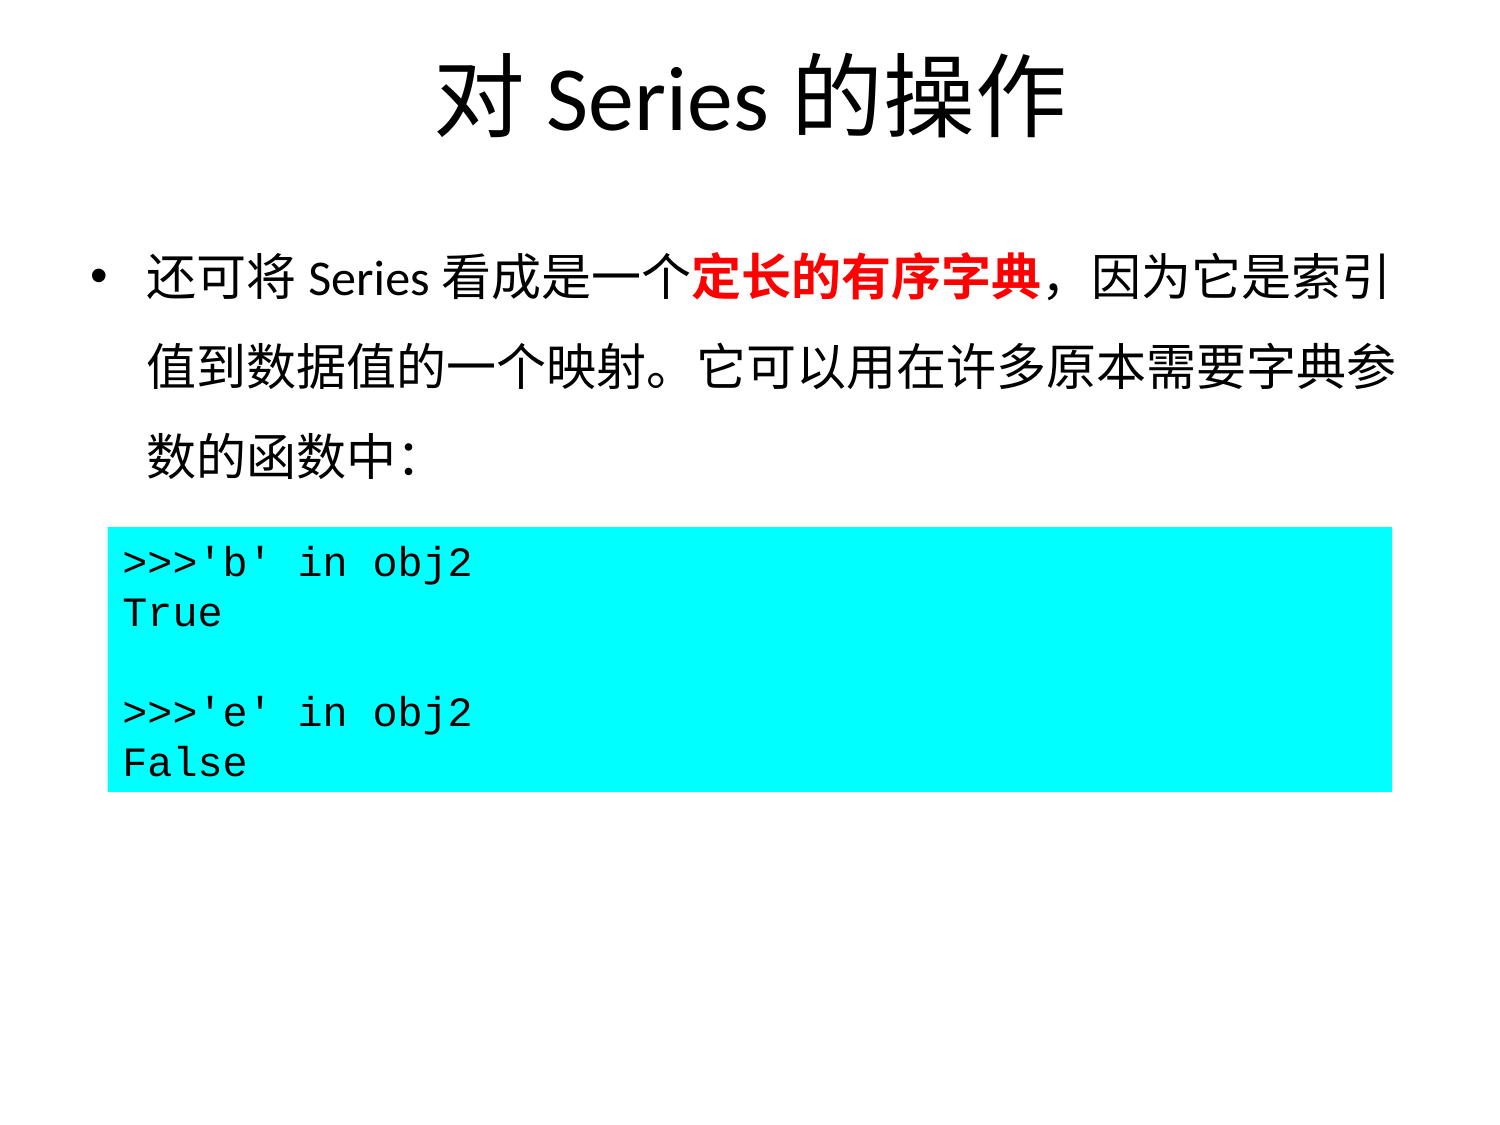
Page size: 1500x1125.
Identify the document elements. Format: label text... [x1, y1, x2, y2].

title 对Series的操作 [75, 0, 1425, 188]
list 还可将Series看成是一个定长的有序字典，因为它是索引值到数据值的一个映射。它可以用在许多原本需要字典参数的函数中： [75, 208, 1425, 951]
